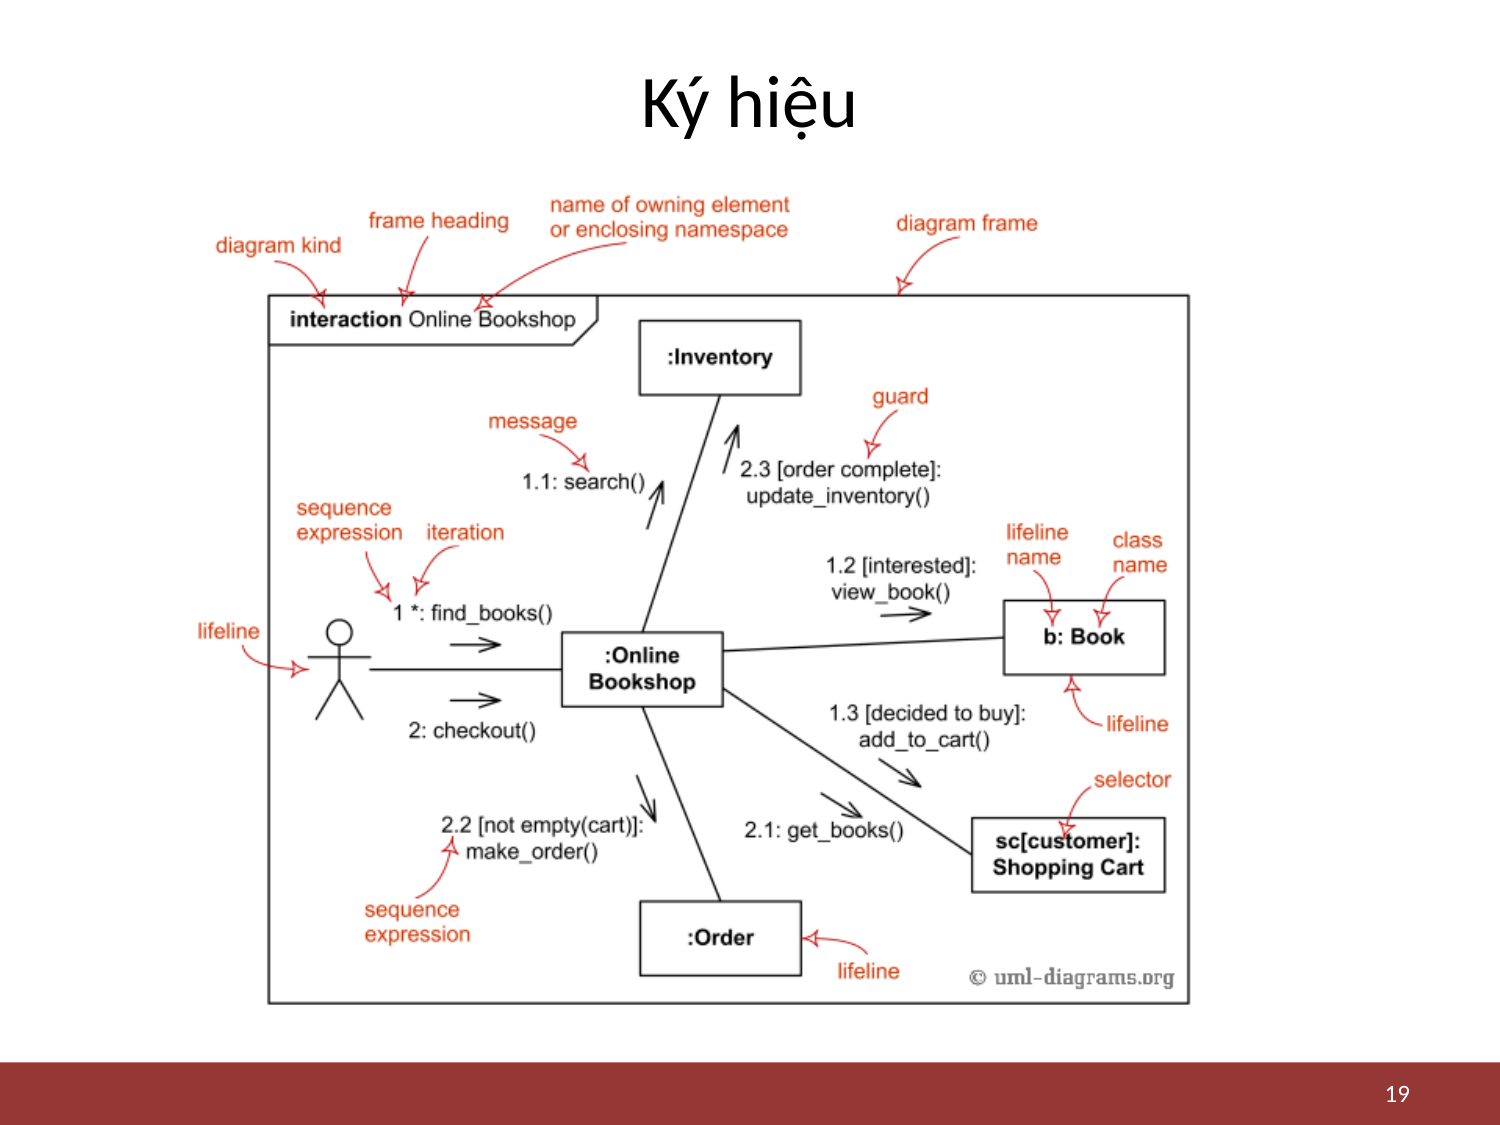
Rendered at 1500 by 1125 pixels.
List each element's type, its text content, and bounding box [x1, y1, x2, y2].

slide_number 19 [1074, 1072, 1425, 1113]
title Ký hiệu [75, 45, 1425, 150]
picture [157, 178, 1253, 1045]
